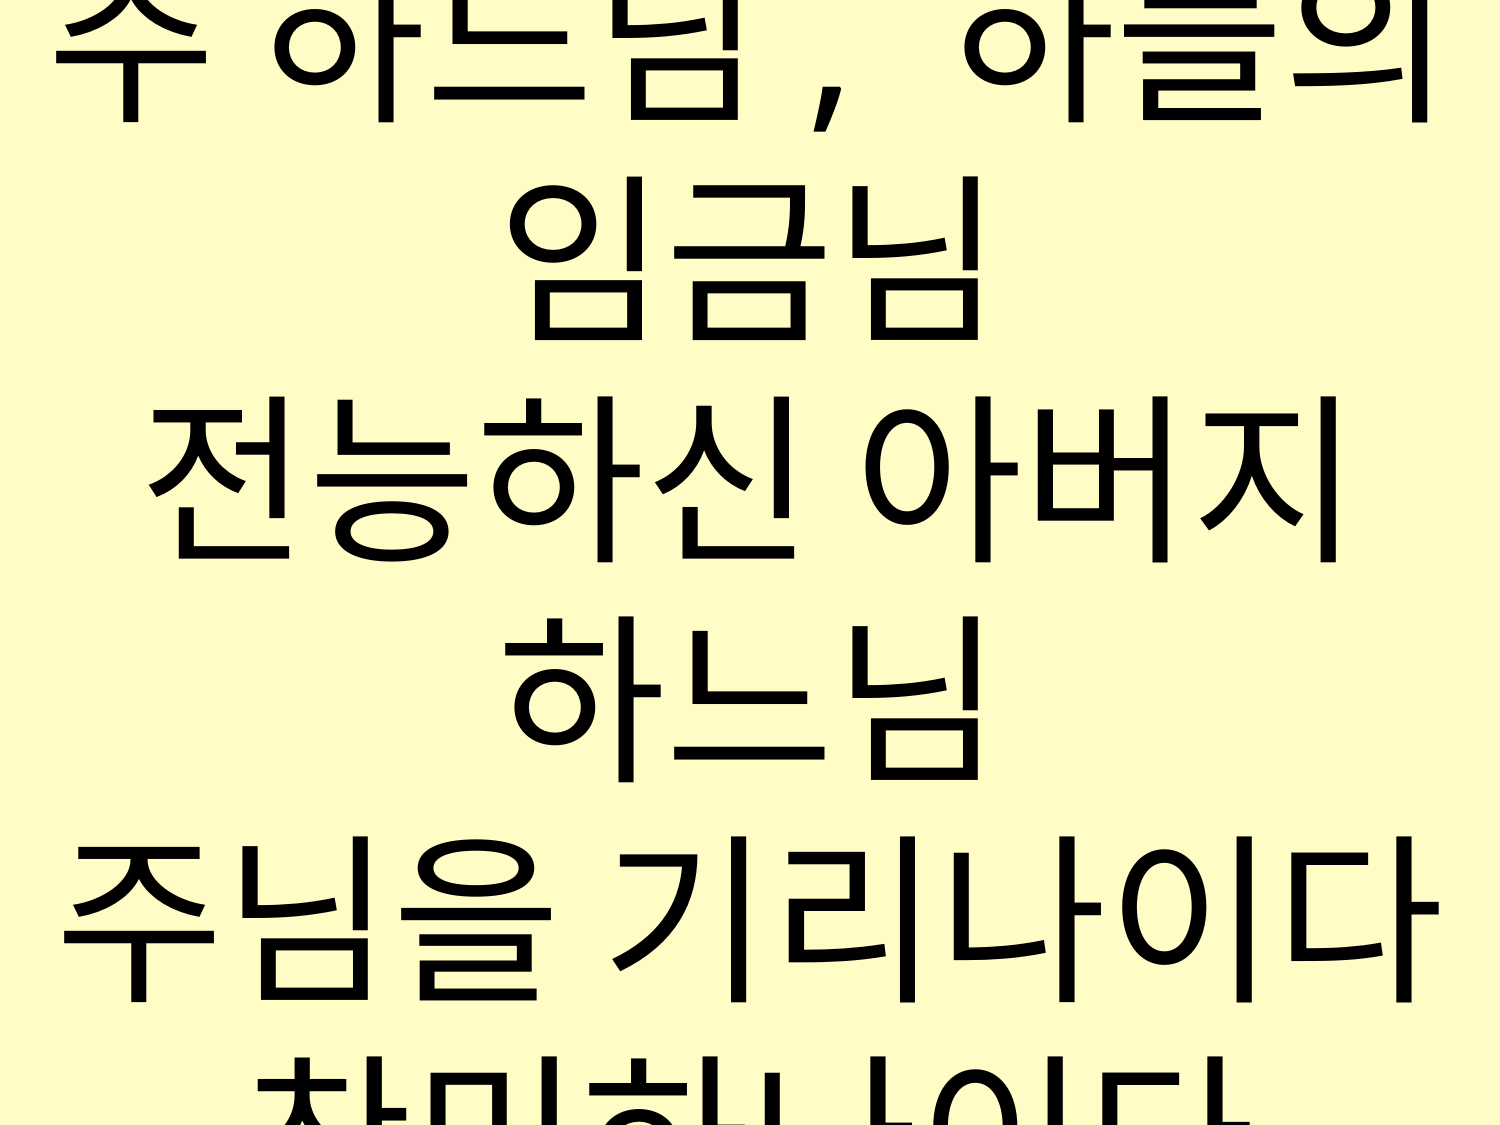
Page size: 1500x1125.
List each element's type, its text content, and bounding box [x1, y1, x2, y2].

text_box 주 하느님, 하늘의 임금님 전능하신 아버지 하느님 주님을 기리나이다 찬미하나이다 [0, 0, 1500, 1125]
